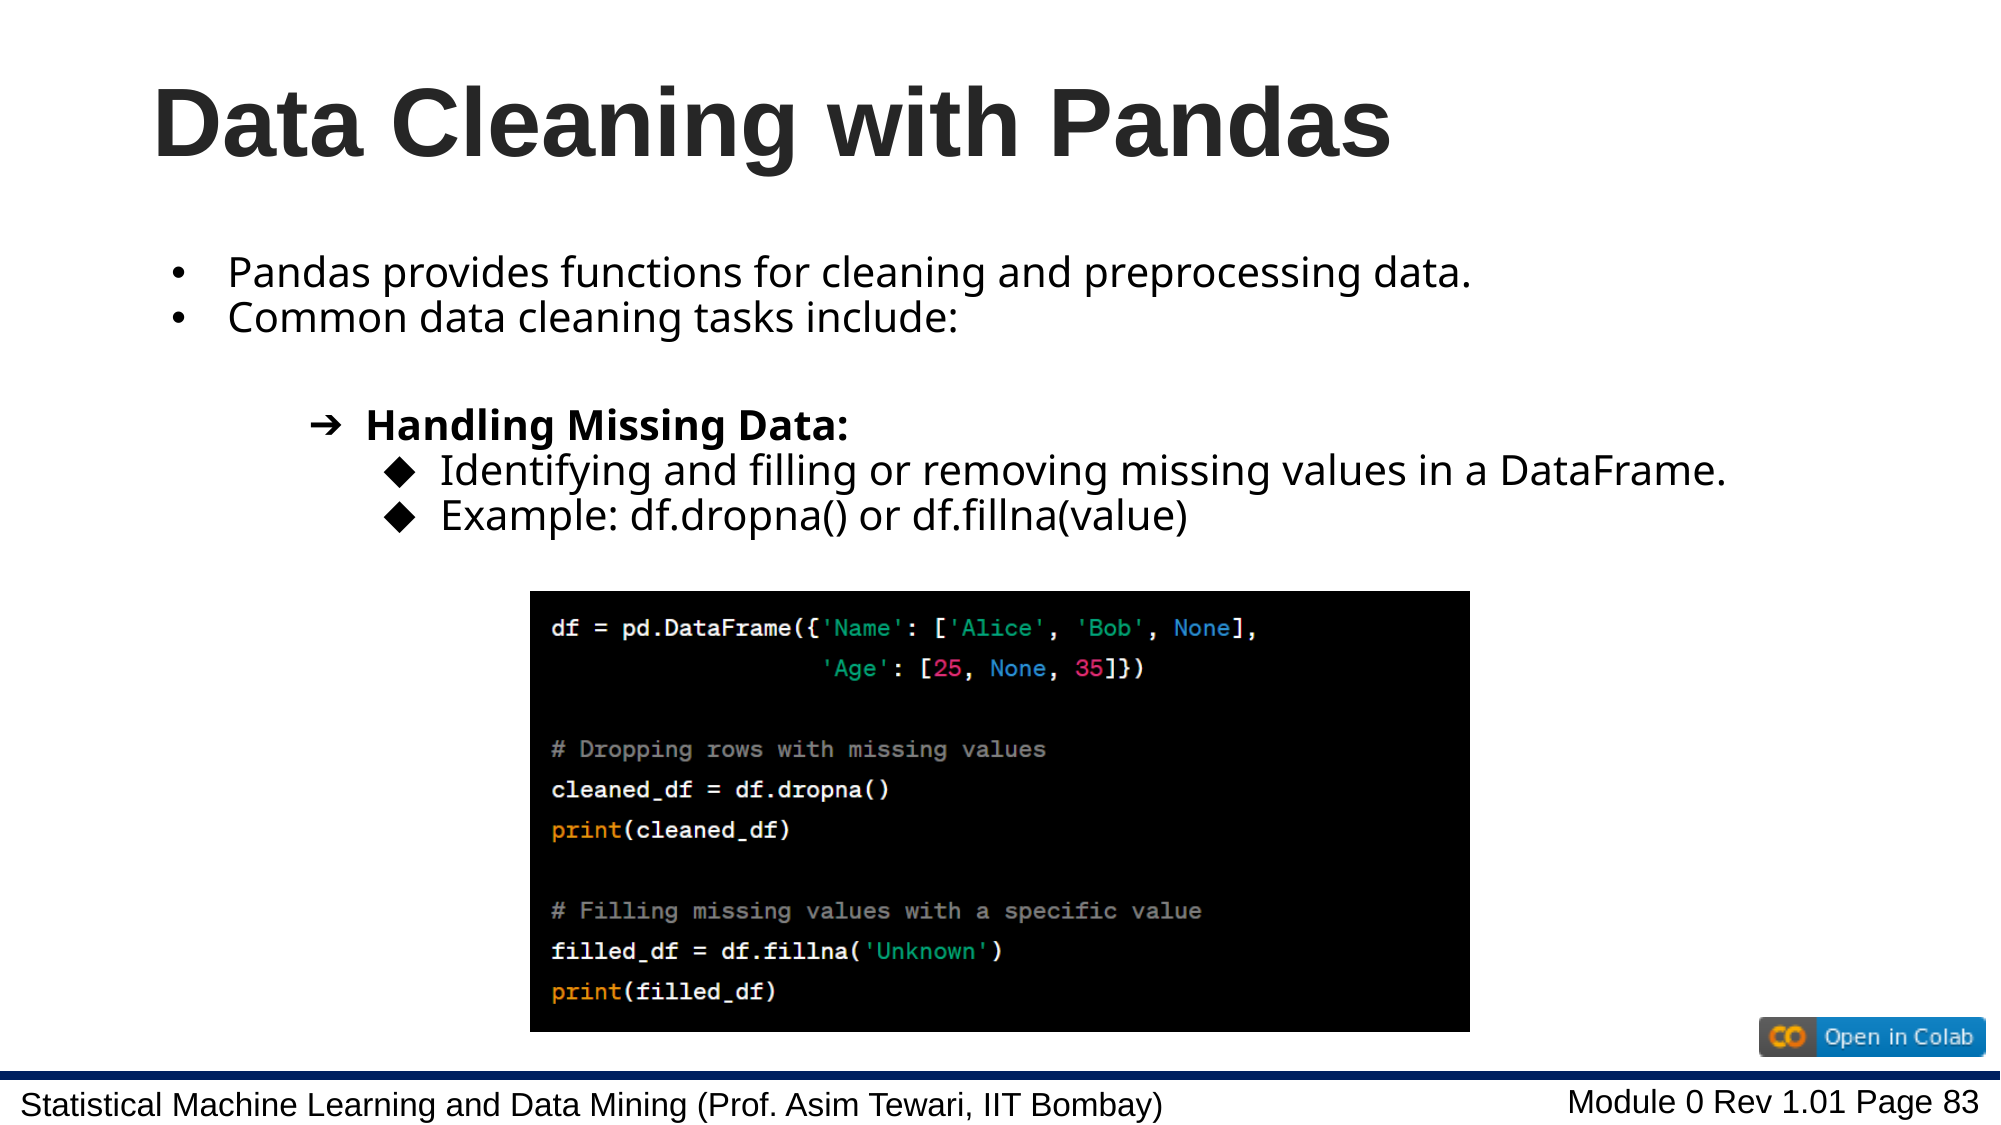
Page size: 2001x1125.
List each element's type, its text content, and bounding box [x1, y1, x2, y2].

list Handling Missing Data: Identifying and filling or removing missing values in a DataFrame. Example: df.dropna() or df.fillna(value) [275, 396, 2000, 662]
title Data Cleaning with Pandas [137, 53, 1863, 197]
list Pandas provides functions for cleaning and preprocessing data. Common data cleaning tasks include: [137, 244, 1863, 518]
picture [1759, 1017, 1986, 1057]
picture [530, 591, 1470, 1032]
